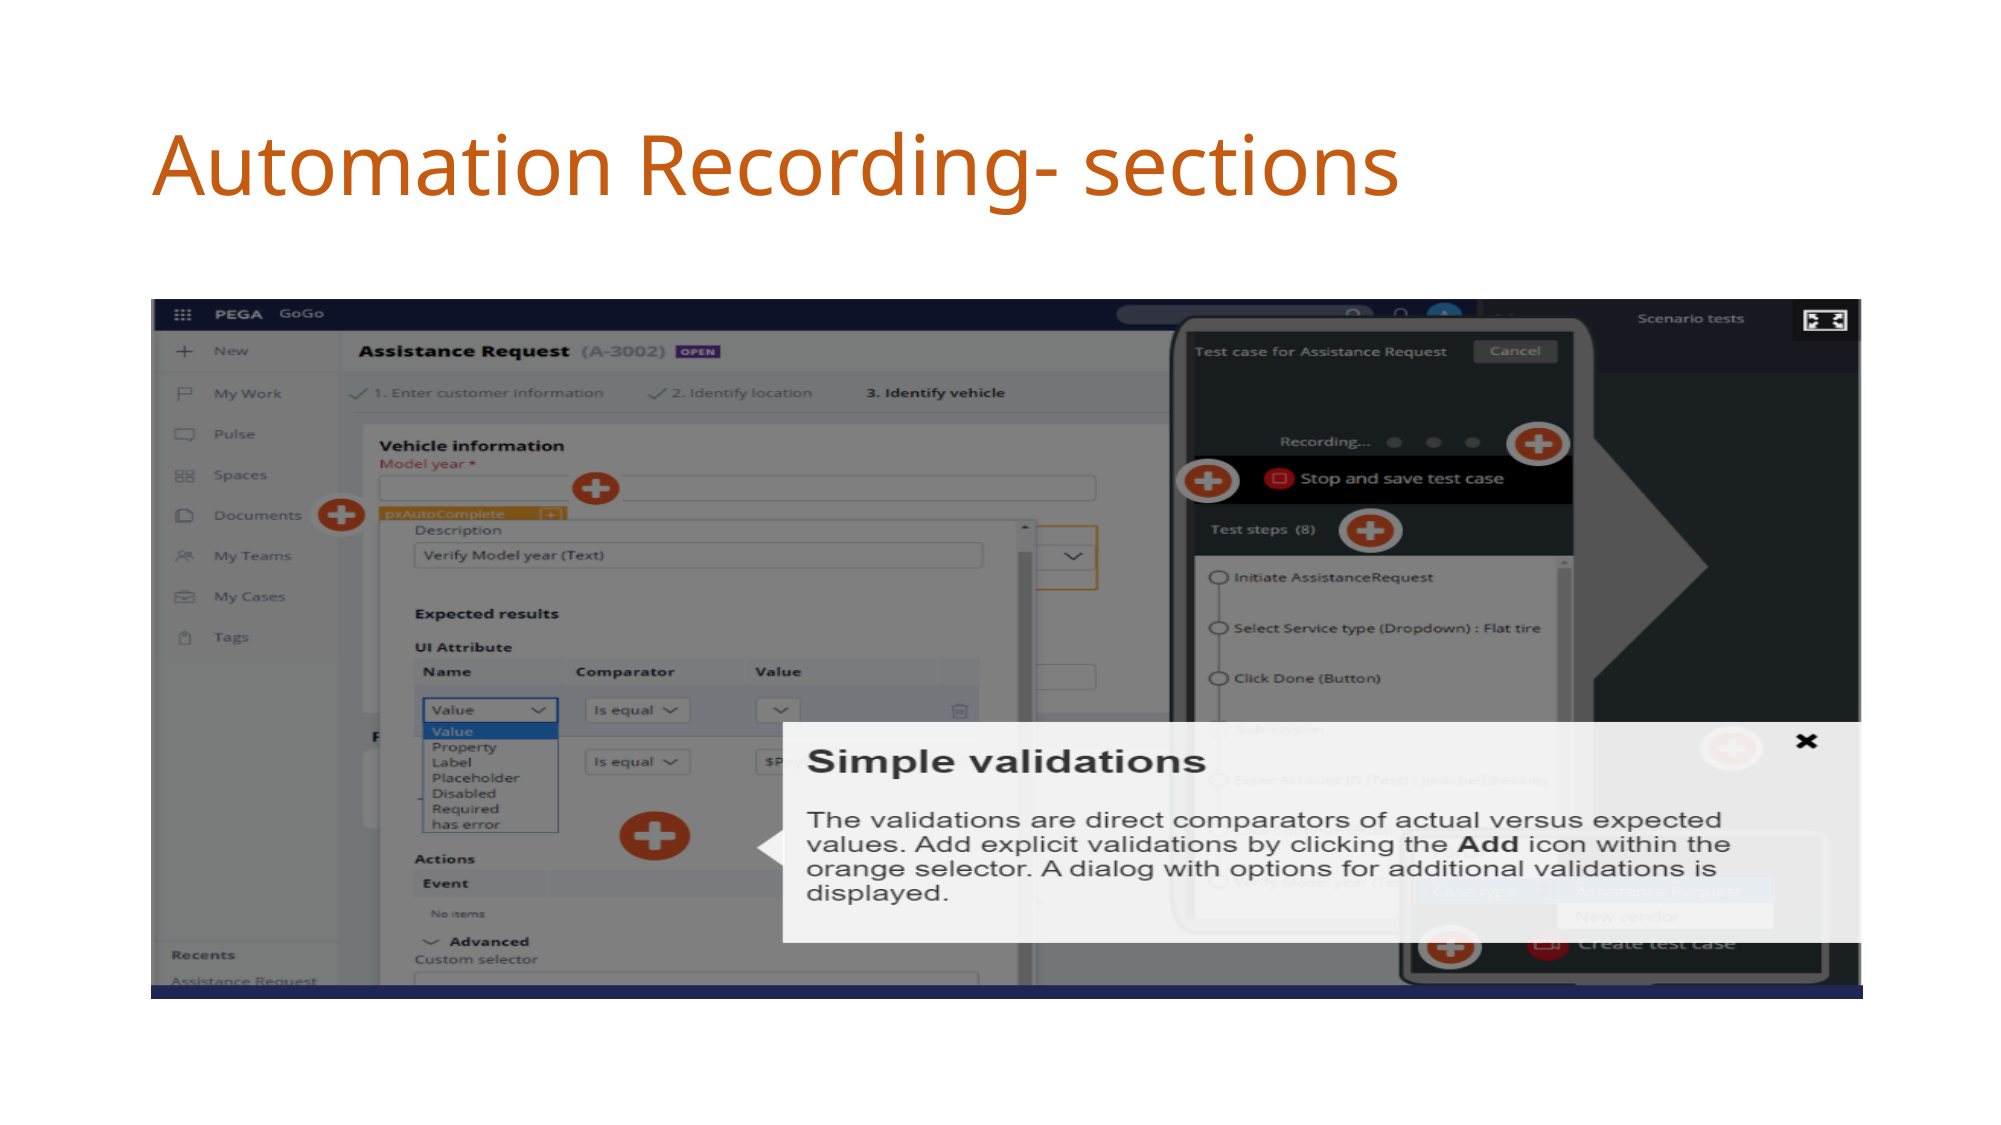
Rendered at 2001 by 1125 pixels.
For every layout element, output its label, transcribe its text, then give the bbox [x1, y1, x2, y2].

title Automation Recording- sections [137, 59, 1863, 278]
picture [151, 298, 1863, 999]
